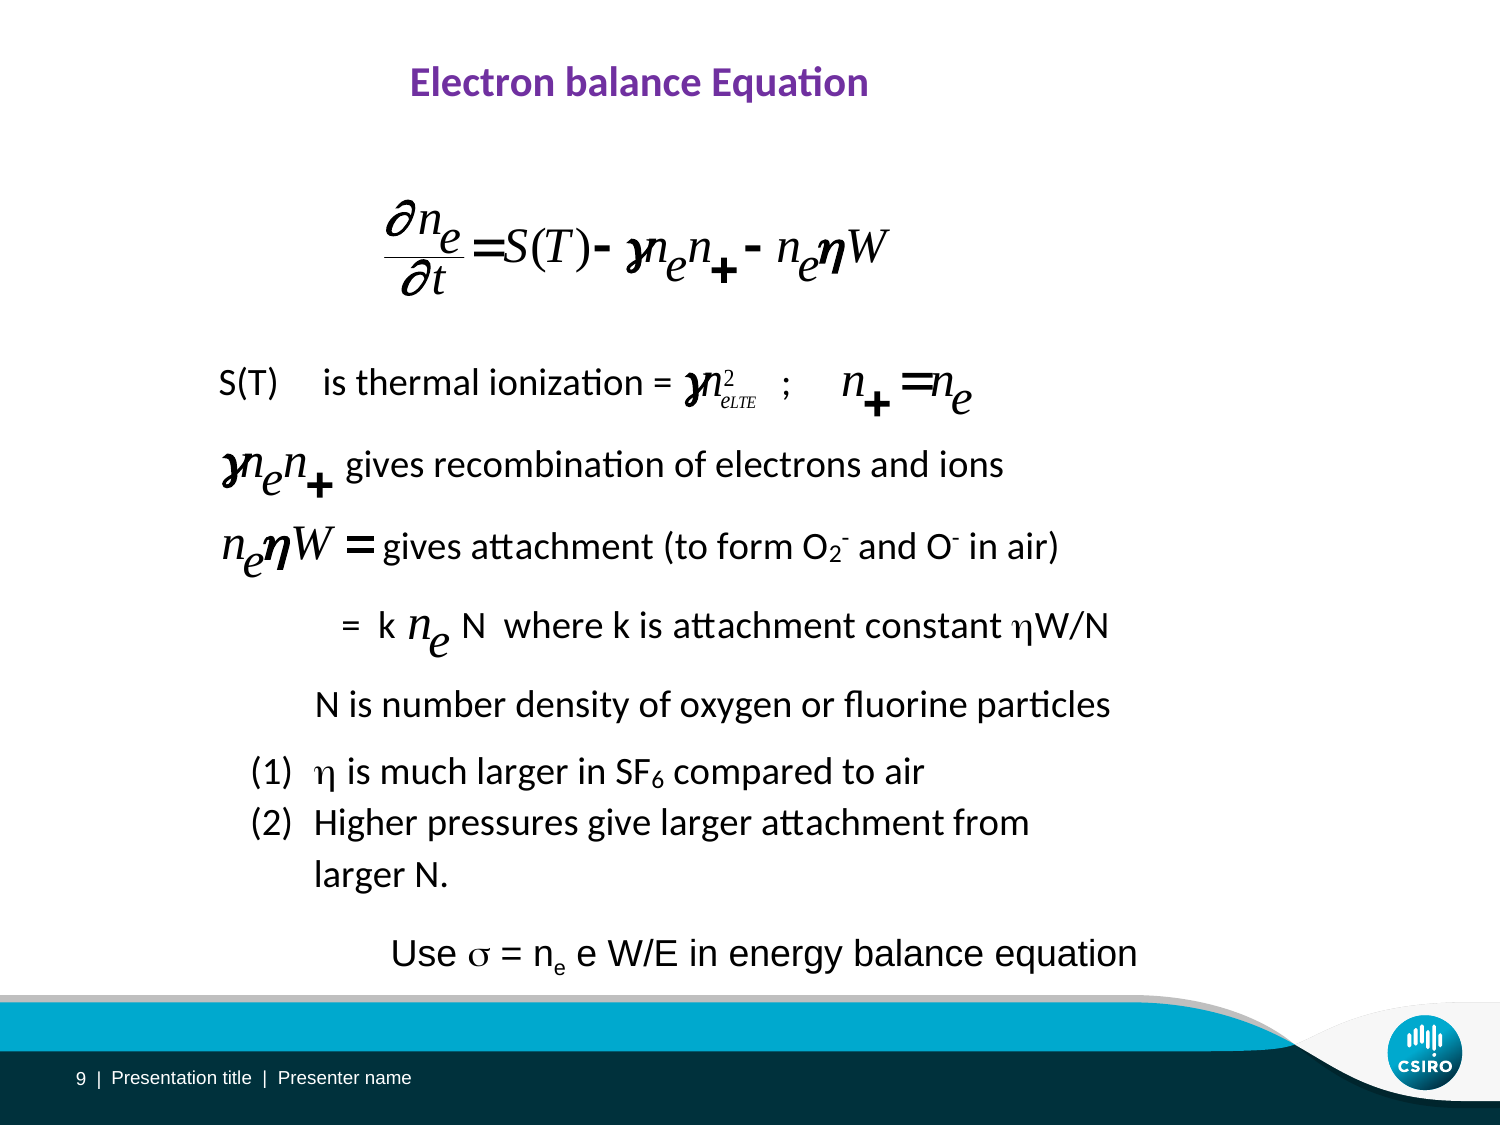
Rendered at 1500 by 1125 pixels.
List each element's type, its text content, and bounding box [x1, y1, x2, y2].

picture [218, 55, 1122, 918]
slide_number 9 | [54, 1066, 102, 1088]
footer Presentation title | Presenter name [111, 1066, 1110, 1088]
text_box Use  = ne e W/E in energy balance equation [375, 921, 1247, 988]
